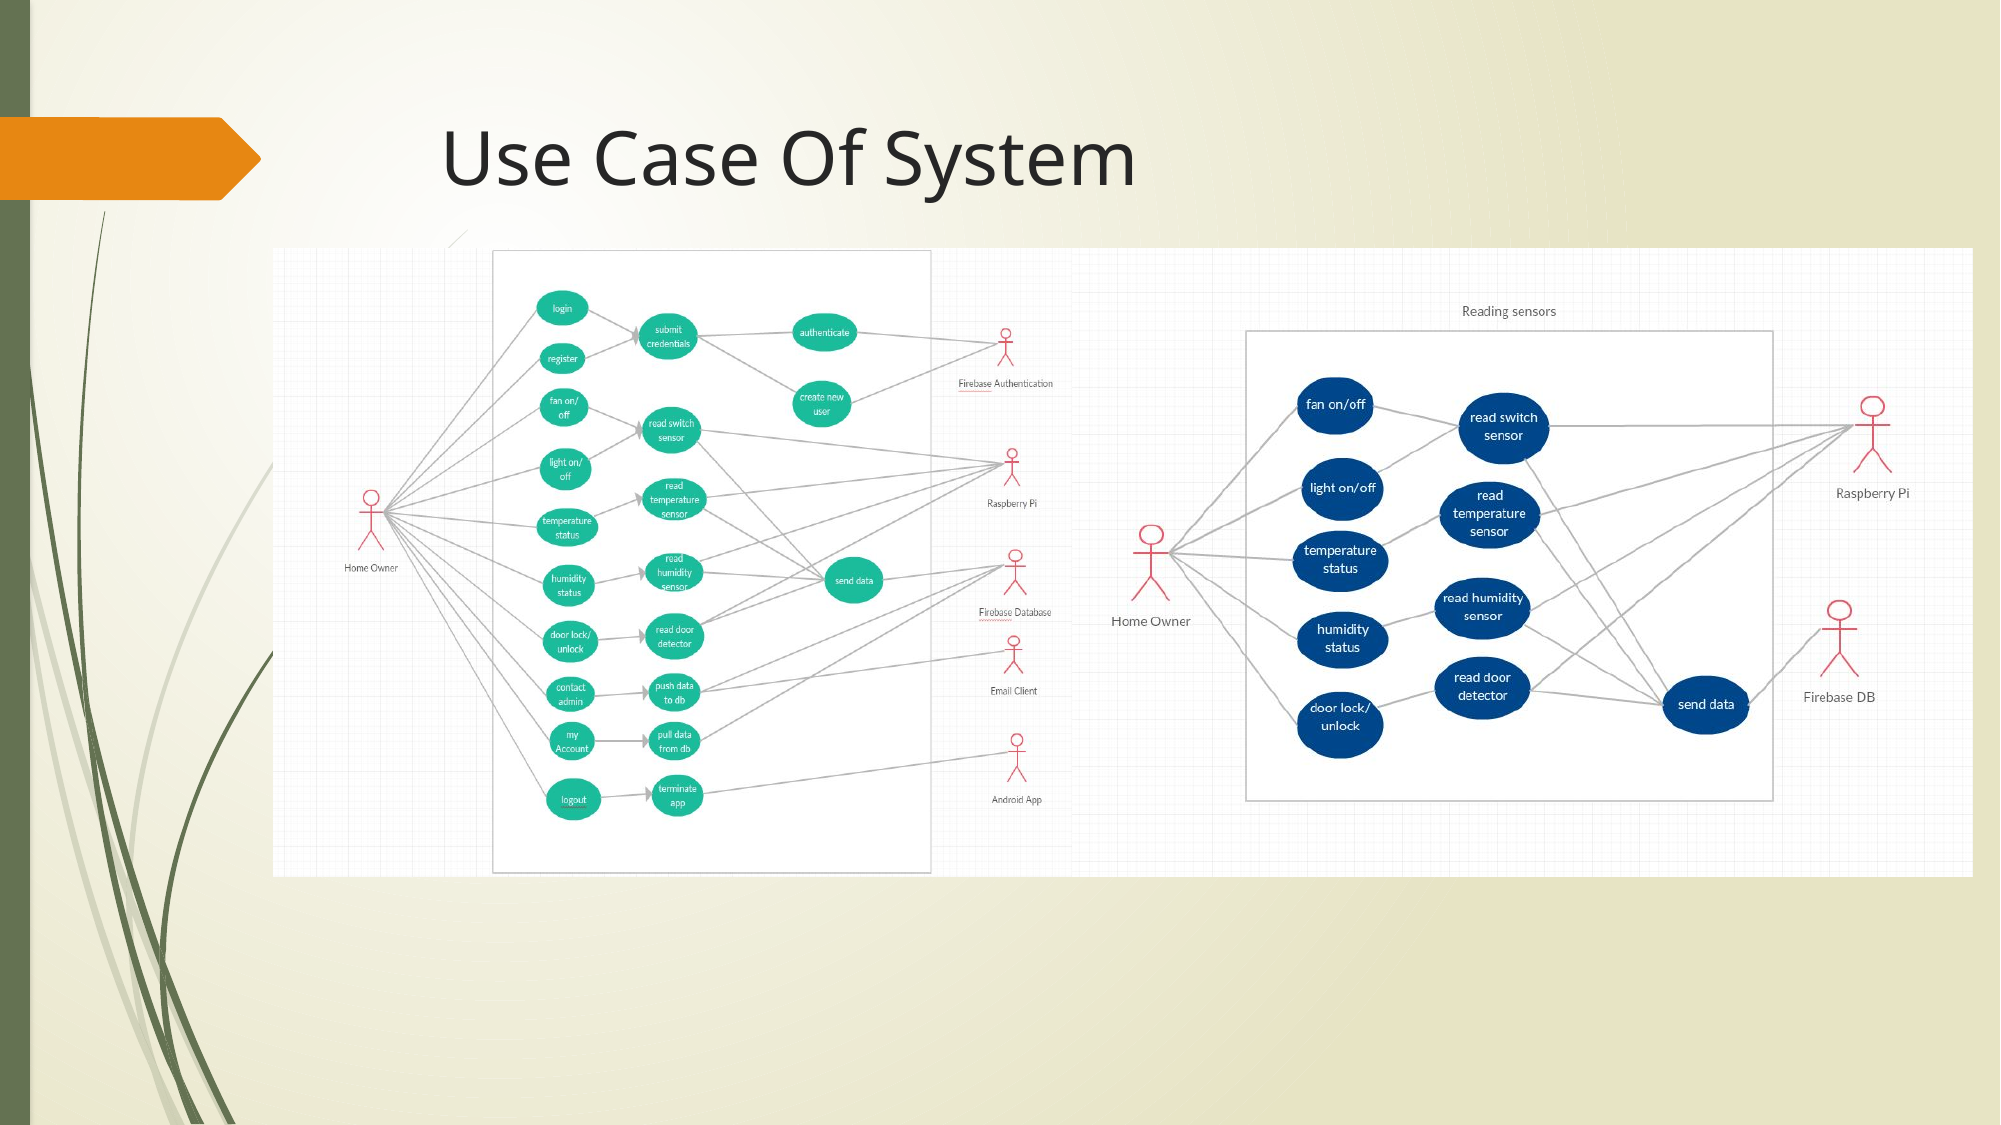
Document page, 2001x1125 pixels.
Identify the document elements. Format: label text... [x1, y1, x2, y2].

picture [273, 248, 1974, 877]
title Use Case Of System [425, 102, 1888, 247]
